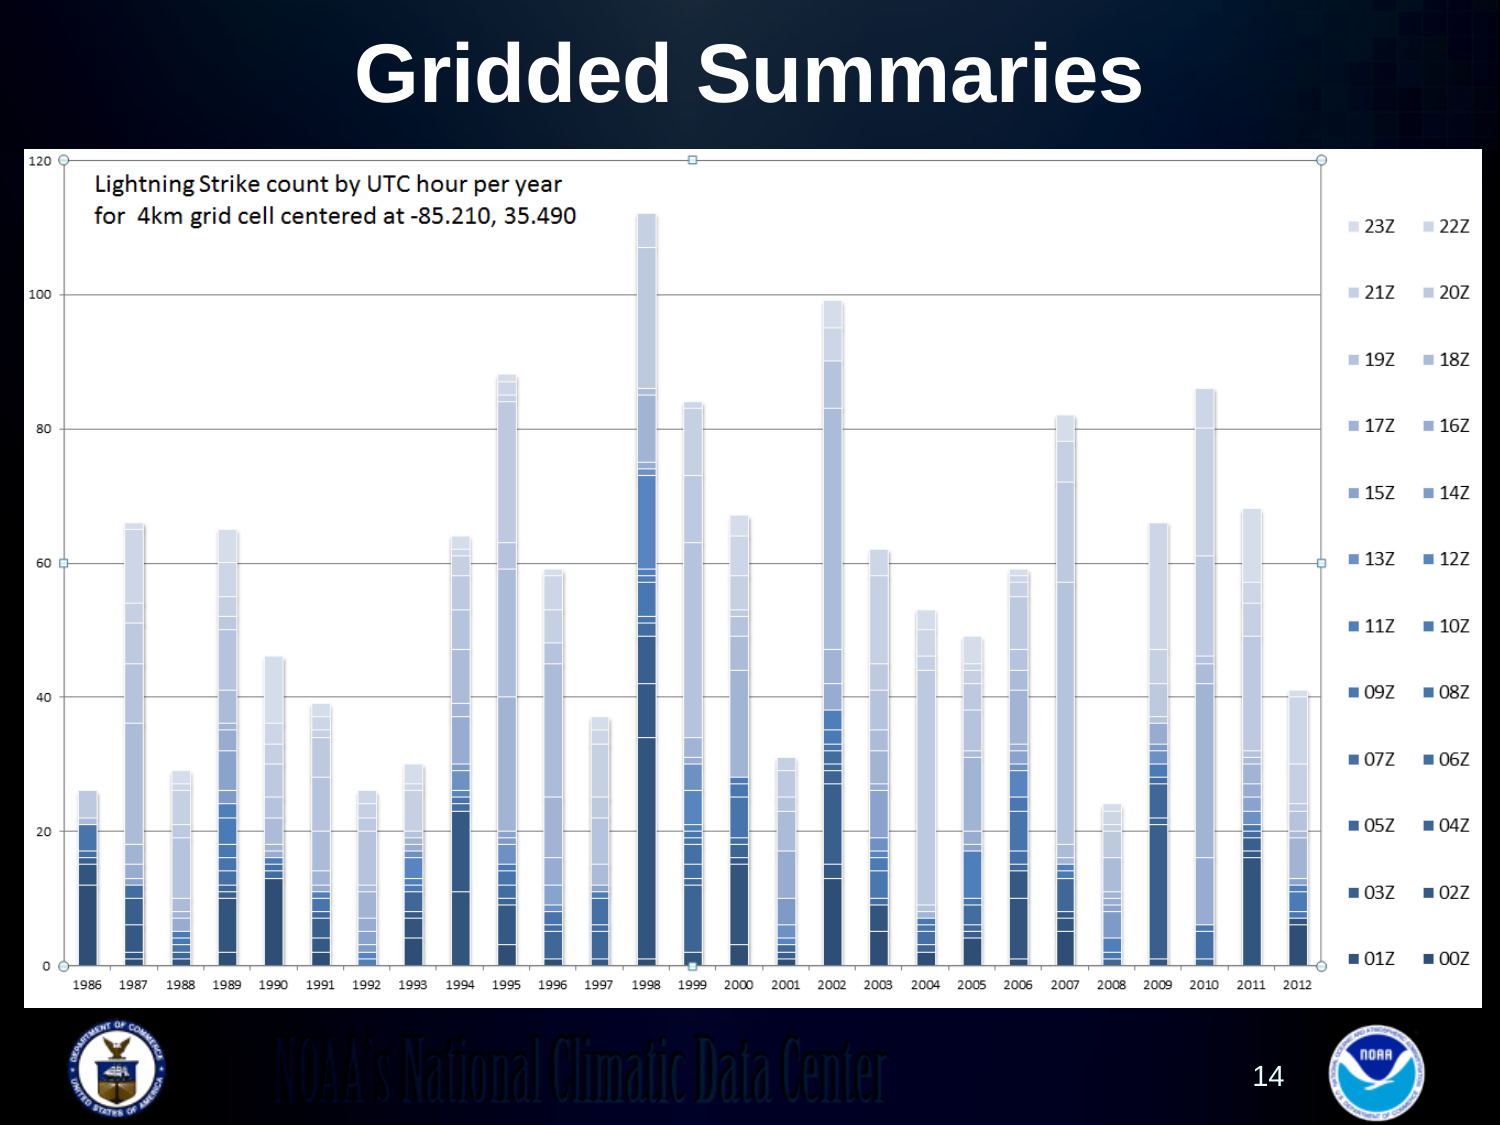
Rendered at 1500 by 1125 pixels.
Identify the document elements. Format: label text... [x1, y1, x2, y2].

title Gridded Summaries [74, 12, 1426, 126]
picture [24, 149, 1482, 1008]
picture [1325, 1021, 1429, 1125]
picture [62, 1015, 172, 1125]
